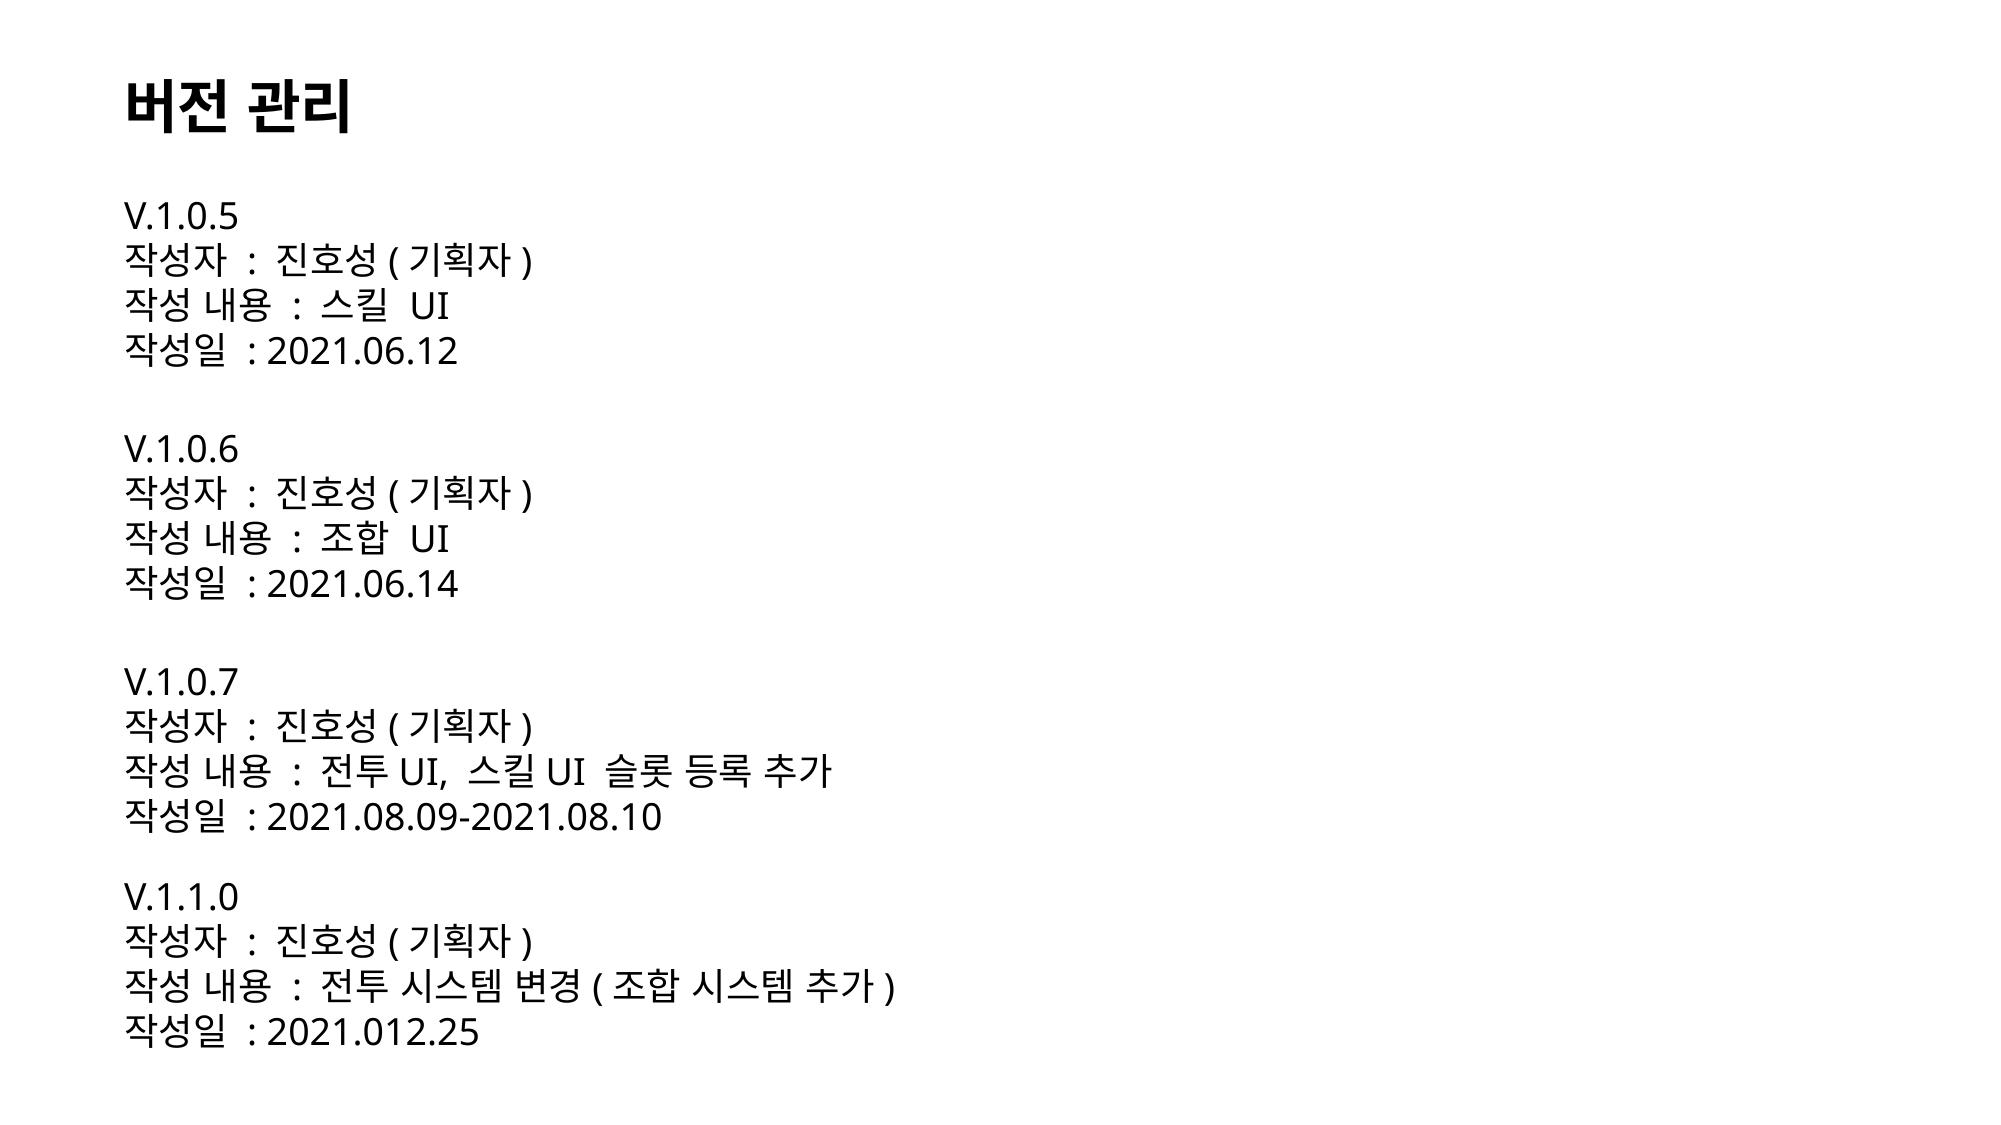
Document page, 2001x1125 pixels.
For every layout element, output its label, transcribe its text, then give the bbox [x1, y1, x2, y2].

text_box V.1.0.6 작성자 : 진호성(기획자) 작성 내용 : 조합 UI 작성일 : 2021.06.14 [109, 417, 1624, 612]
text_box V.1.1.0 작성자 : 진호성(기획자) 작성 내용 : 전투 시스템 변경(조합 시스템 추가) 작성일 : 2021.012.25 [109, 865, 1624, 1061]
text_box V.1.0.5 작성자 : 진호성(기획자) 작성 내용 : 스킬 UI 작성일 : 2021.06.12 [109, 184, 1624, 380]
text_box 버전 관리 [109, 62, 480, 148]
text_box V.1.0.7 작성자 : 진호성(기획자) 작성 내용 : 전투UI, 스킬UI 슬롯 등록 추가 작성일 : 2021.08.09-2021.08.10 [109, 650, 1624, 845]
